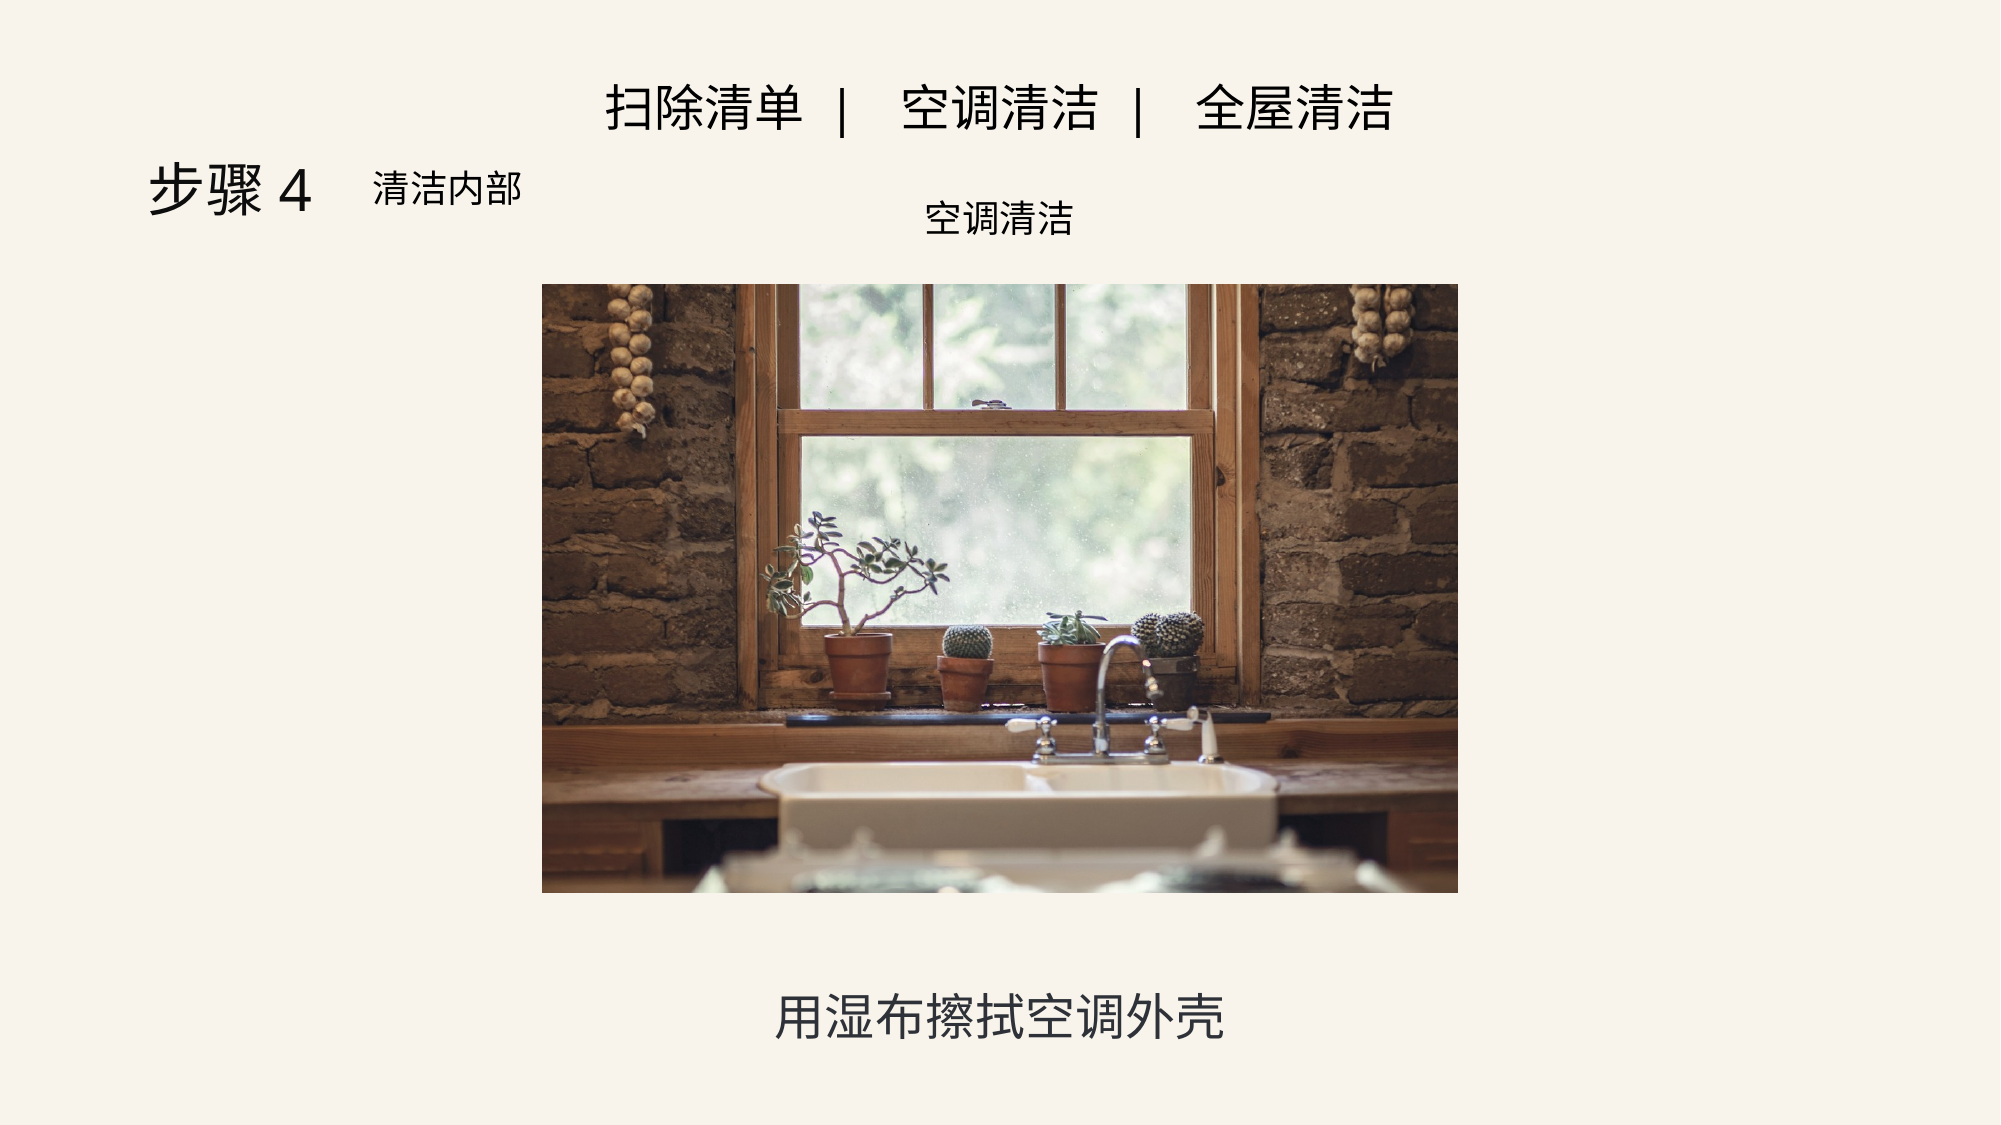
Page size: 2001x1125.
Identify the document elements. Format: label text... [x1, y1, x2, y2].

text_box 扫除清单 | 空调清洁 | 全屋清洁 [357, 69, 1643, 145]
text_box 清洁内部 [357, 157, 710, 218]
text_box 步骤4 [133, 145, 358, 230]
text_box 用湿布擦拭空调外壳 [142, 978, 1858, 1053]
text_box 空调清洁 [733, 188, 1267, 248]
picture [542, 284, 1458, 893]
